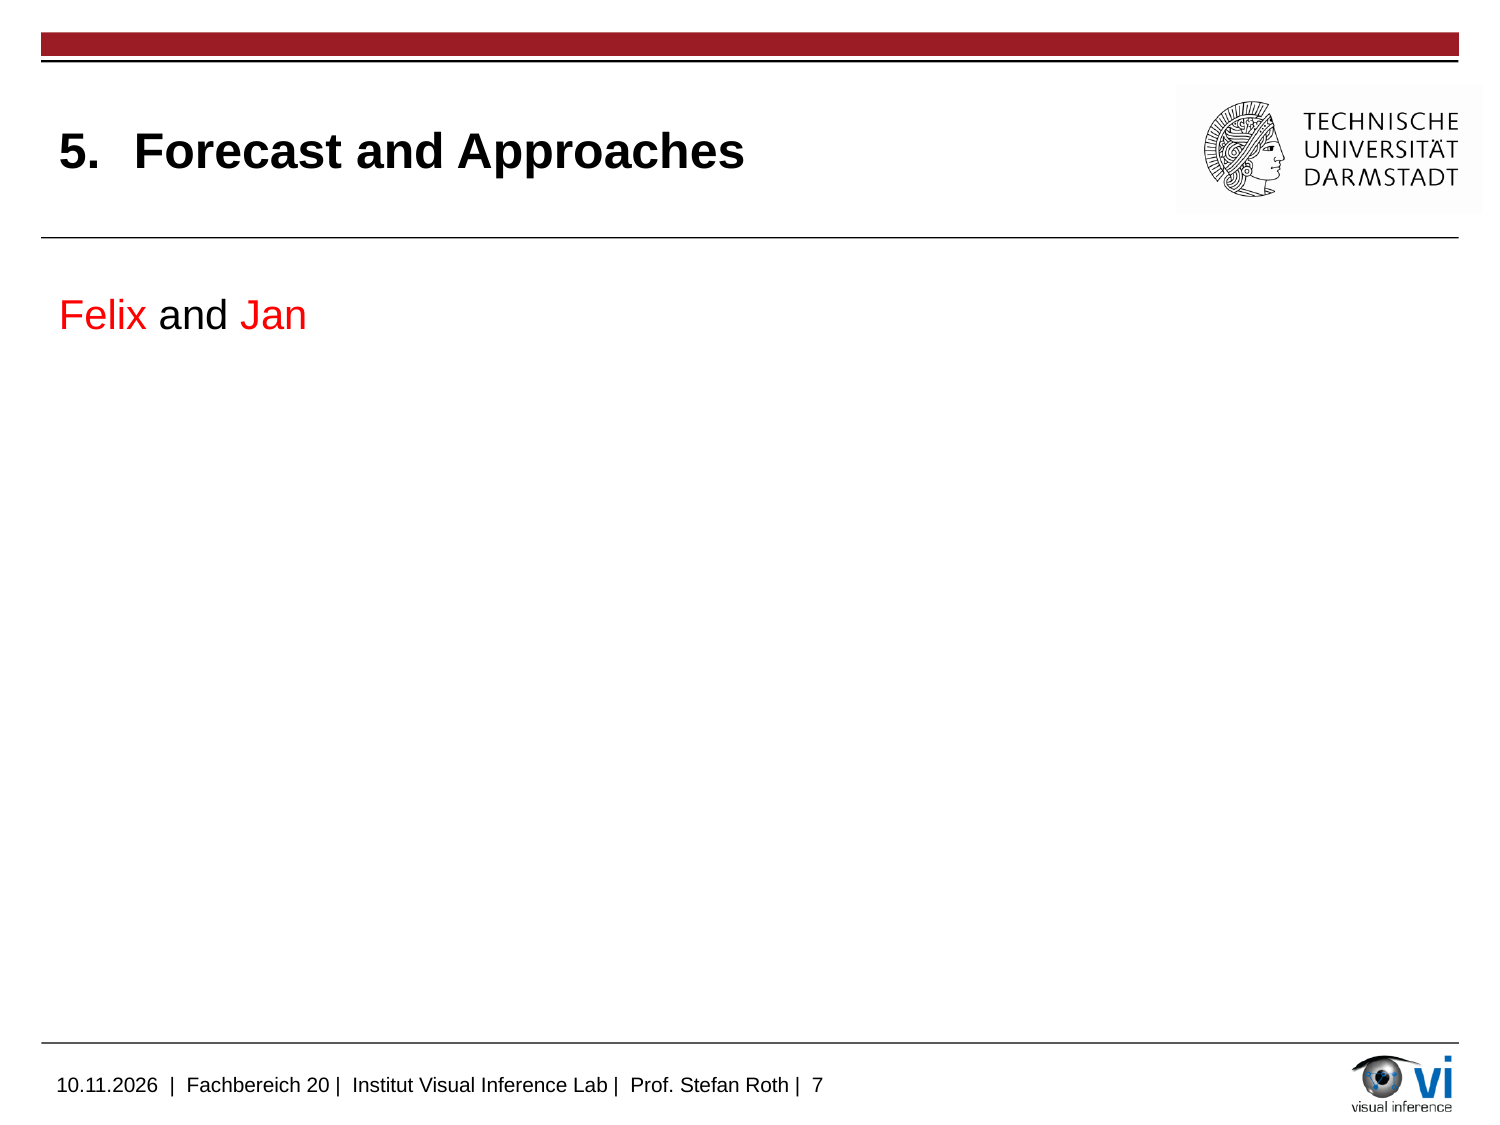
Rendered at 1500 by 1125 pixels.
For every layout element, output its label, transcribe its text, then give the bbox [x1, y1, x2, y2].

title Forecast and Approaches [58, 79, 1149, 218]
picture [1351, 1055, 1500, 1112]
picture [1175, 84, 1483, 214]
list Felix and Jan [58, 265, 1179, 1001]
